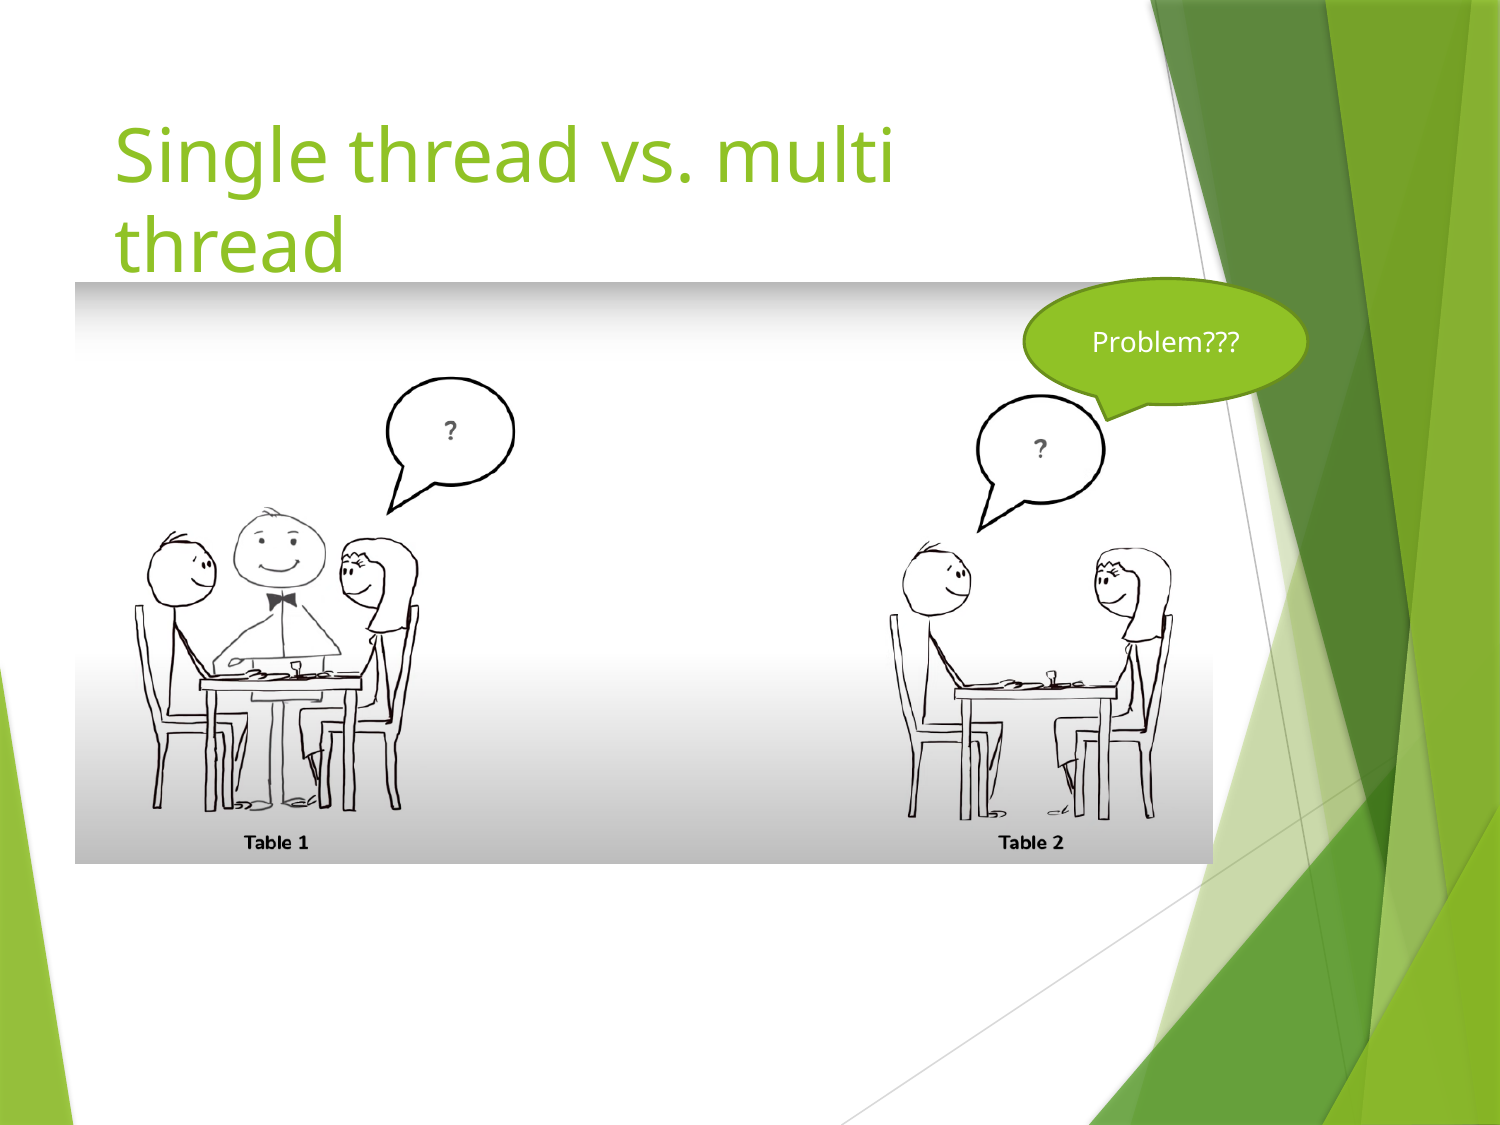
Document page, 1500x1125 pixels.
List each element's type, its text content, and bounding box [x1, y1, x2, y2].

text_box Problem??? [1115, 276, 1310, 403]
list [74, 281, 1214, 865]
title Single thread vs. multi thread [99, 99, 1142, 281]
